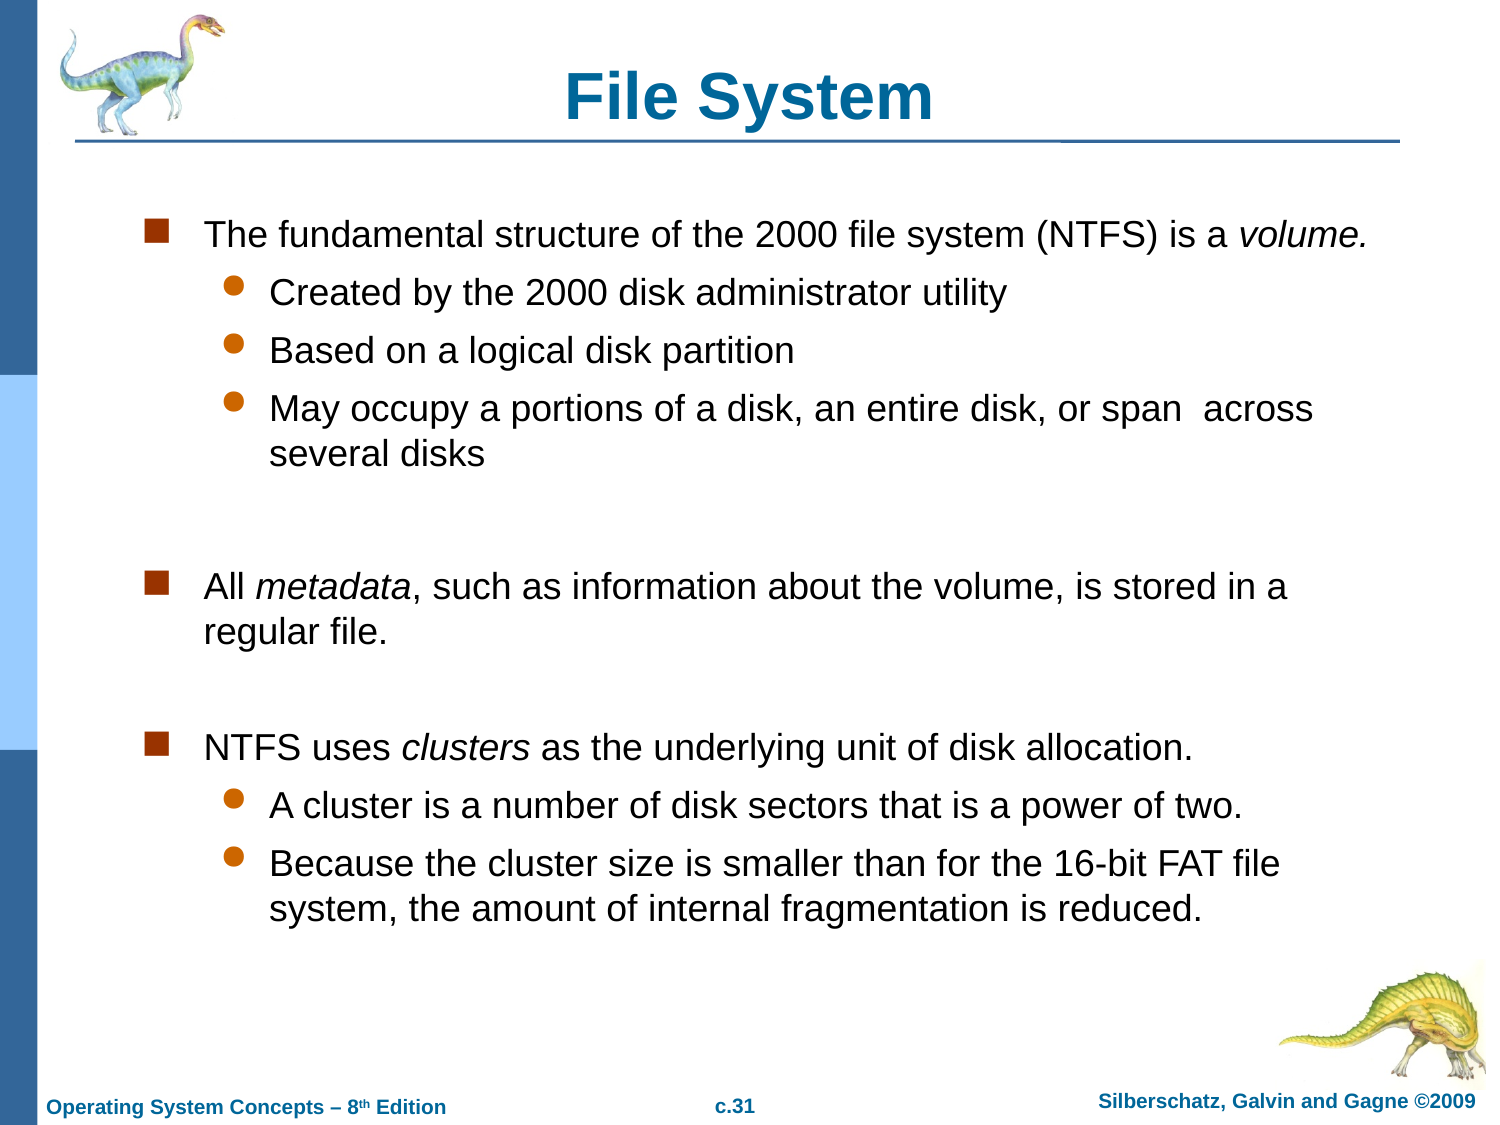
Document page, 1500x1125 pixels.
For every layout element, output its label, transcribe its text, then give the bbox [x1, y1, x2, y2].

list The fundamental structure of the 2000 file system (NTFS) is a volume. Created by the 2000 disk administrator utility Based on a logical disk partition May occupy a portions of a disk, an entire disk, or span across several disks All metadata, such as information about the volume, is stored in a regular file. NTFS uses clusters as the underlying unit of disk allocation. A cluster is a number of disk sectors that is a power of two. Because the cluster size is smaller than for the 16-bit FAT file system, the amount of internal fragmentation is reduced. [132, 202, 1392, 1034]
picture [1275, 959, 1486, 1090]
picture [46, 0, 243, 149]
title File System [74, 45, 1426, 141]
